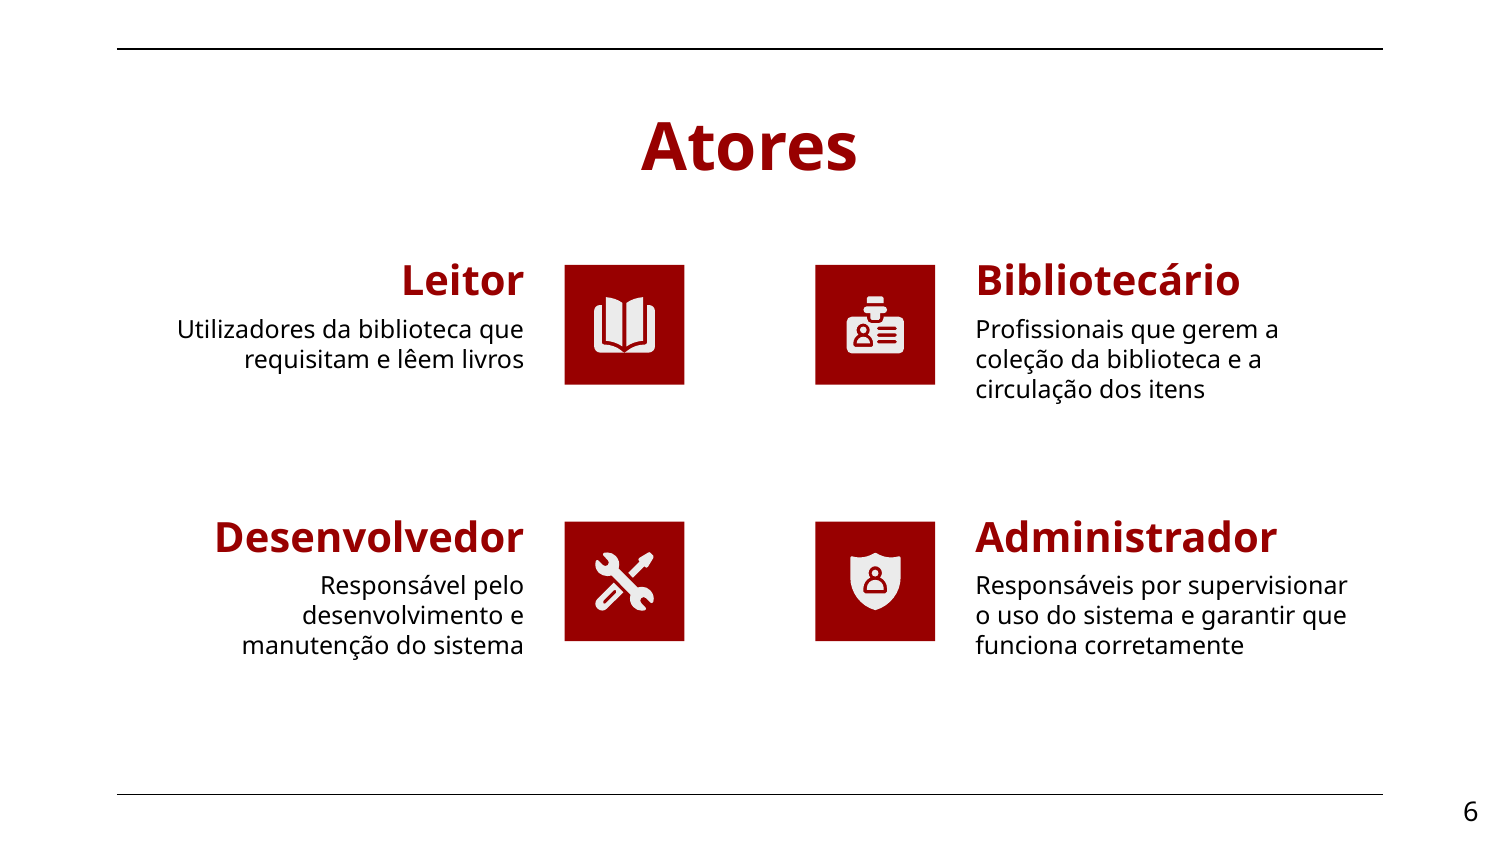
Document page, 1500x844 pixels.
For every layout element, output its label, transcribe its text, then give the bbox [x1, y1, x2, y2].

subtitle Bibliotecário [960, 248, 1364, 298]
subtitle Leitor [136, 248, 540, 298]
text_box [846, 296, 905, 354]
subtitle Responsáveis por supervisionar o uso do sistema e garantir que funciona corretamente [960, 555, 1364, 700]
text_box [564, 521, 685, 642]
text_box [593, 296, 656, 353]
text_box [594, 551, 655, 611]
text_box [815, 264, 936, 385]
slide_number ‹#› [1403, 779, 1494, 844]
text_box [850, 552, 901, 611]
subtitle Utilizadores da biblioteca que requisitam e lêem livros [136, 298, 540, 443]
subtitle Desenvolvedor [136, 504, 540, 555]
text_box [564, 264, 685, 385]
subtitle Profissionais que gerem a coleção da biblioteca e a circulação dos itens [960, 298, 1364, 443]
title Atores [116, 88, 1383, 183]
text_box [815, 521, 936, 642]
subtitle Administrador [960, 504, 1364, 555]
subtitle Responsável pelo desenvolvimento e manutenção do sistema [136, 555, 540, 700]
